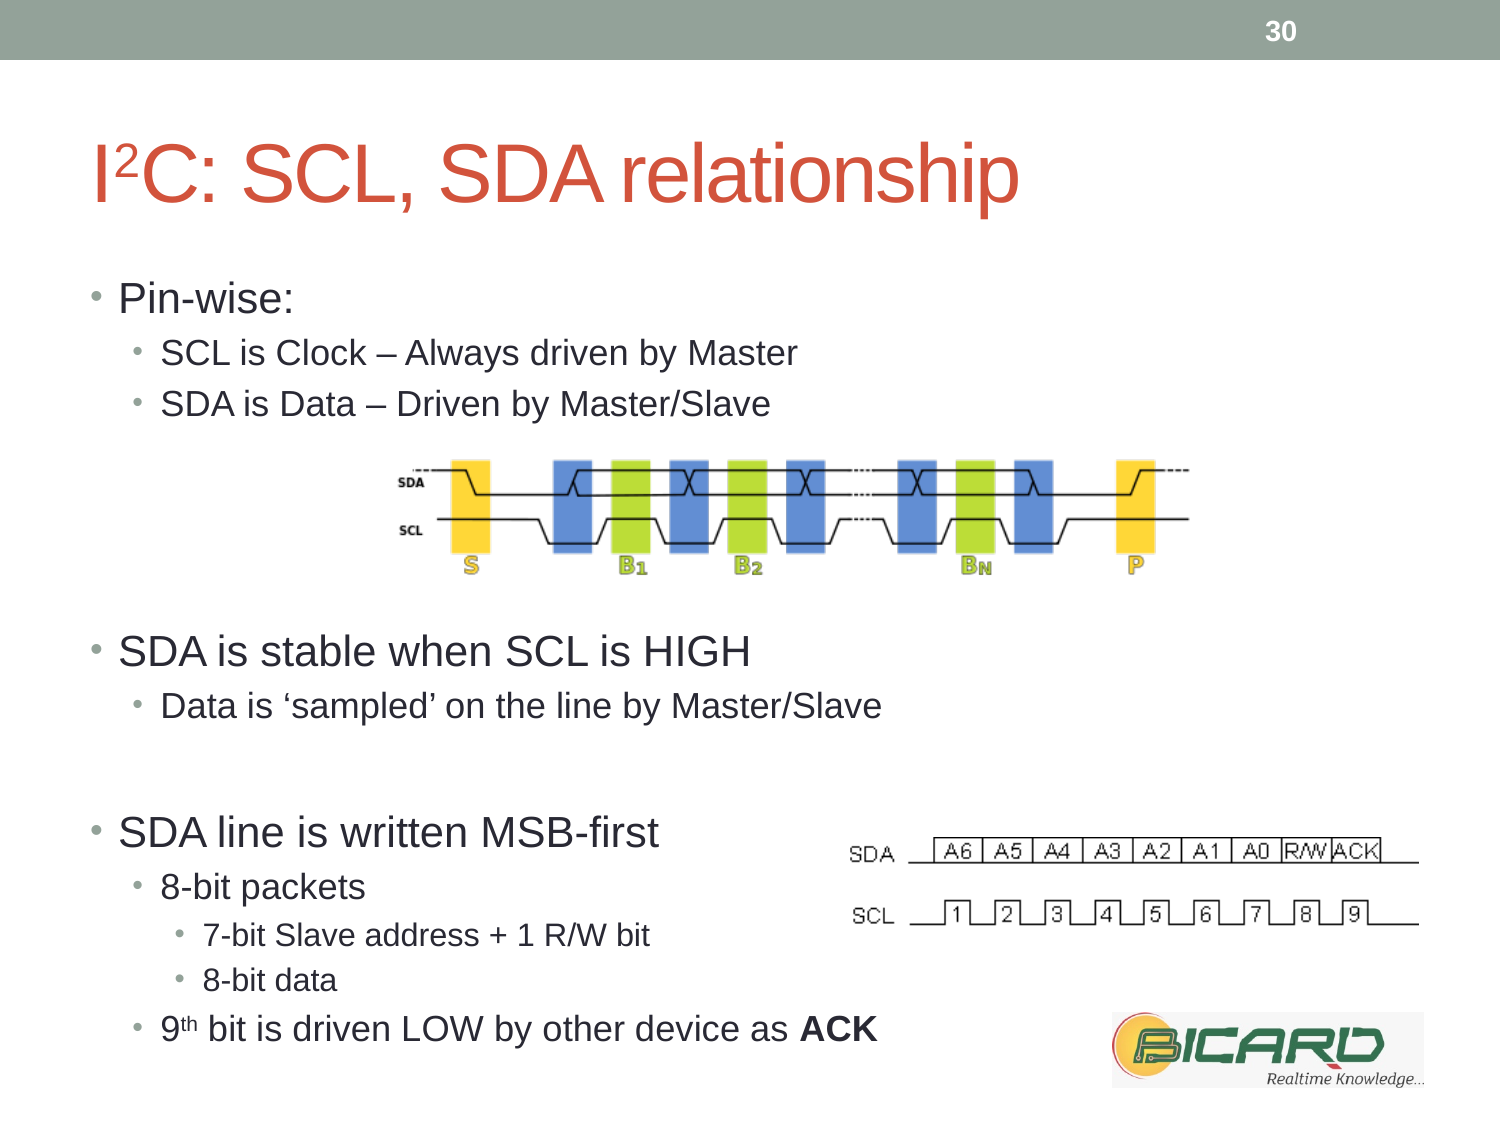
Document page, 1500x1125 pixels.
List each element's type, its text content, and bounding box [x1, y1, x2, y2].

list Pin-wise: SCL is Clock – Always driven by Master SDA is Data – Driven by Master/Slave SDA is stable when SCL is HIGH Data is ‘sampled’ on the line by Master/Slave SDA line is written MSB-first 8-bit packets 7-bit Slave address + 1 R/W bit 8-bit data 9th bit is driven LOW by other device as ACK [75, 262, 1425, 1063]
picture [849, 837, 1419, 927]
title I2C: SCL, SDA relationship [75, 87, 1425, 250]
picture [1112, 1063, 1424, 1088]
picture [387, 449, 1202, 586]
slide_number 30 [1250, 3, 1425, 57]
